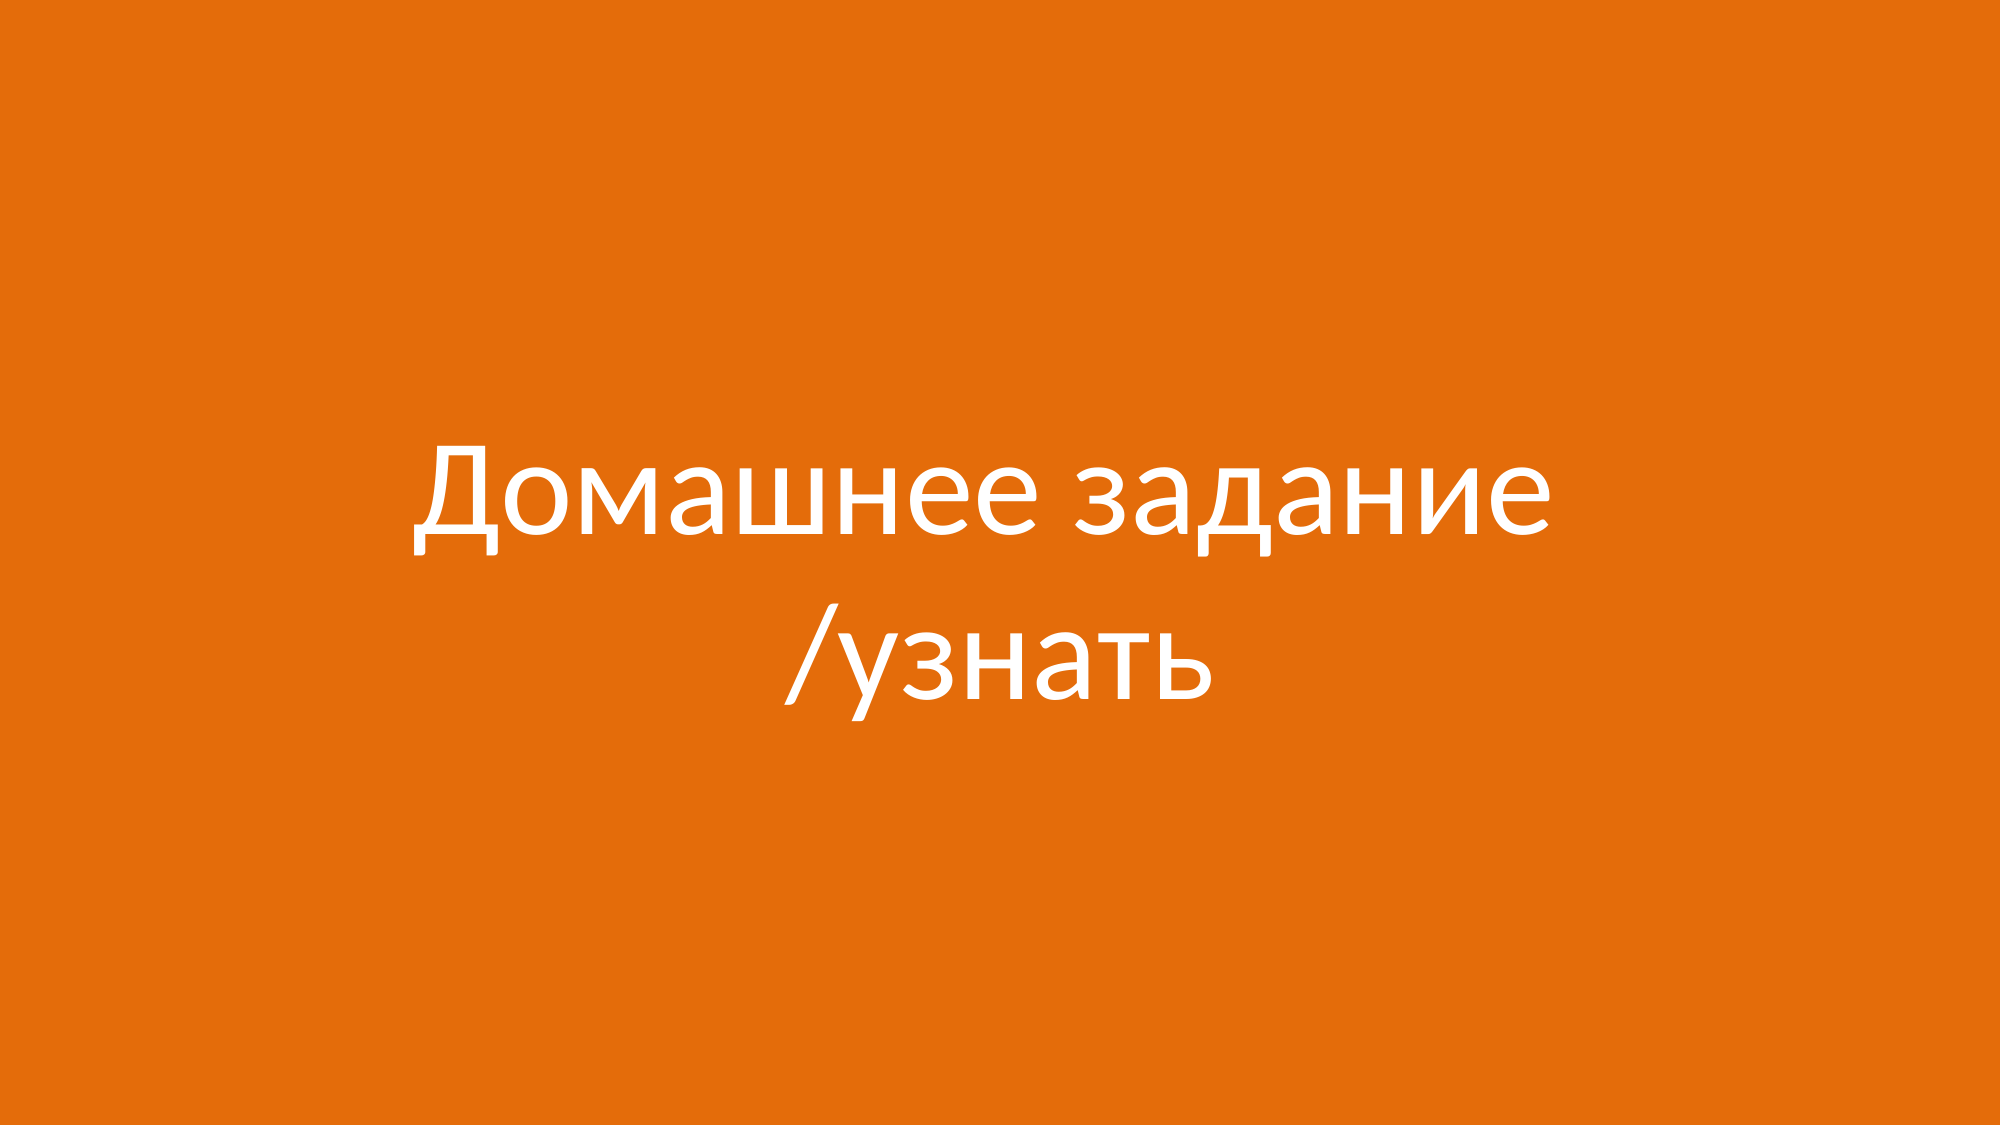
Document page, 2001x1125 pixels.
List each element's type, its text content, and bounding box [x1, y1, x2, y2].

text_box Домашнее задание /узнать [0, 0, 2000, 1125]
